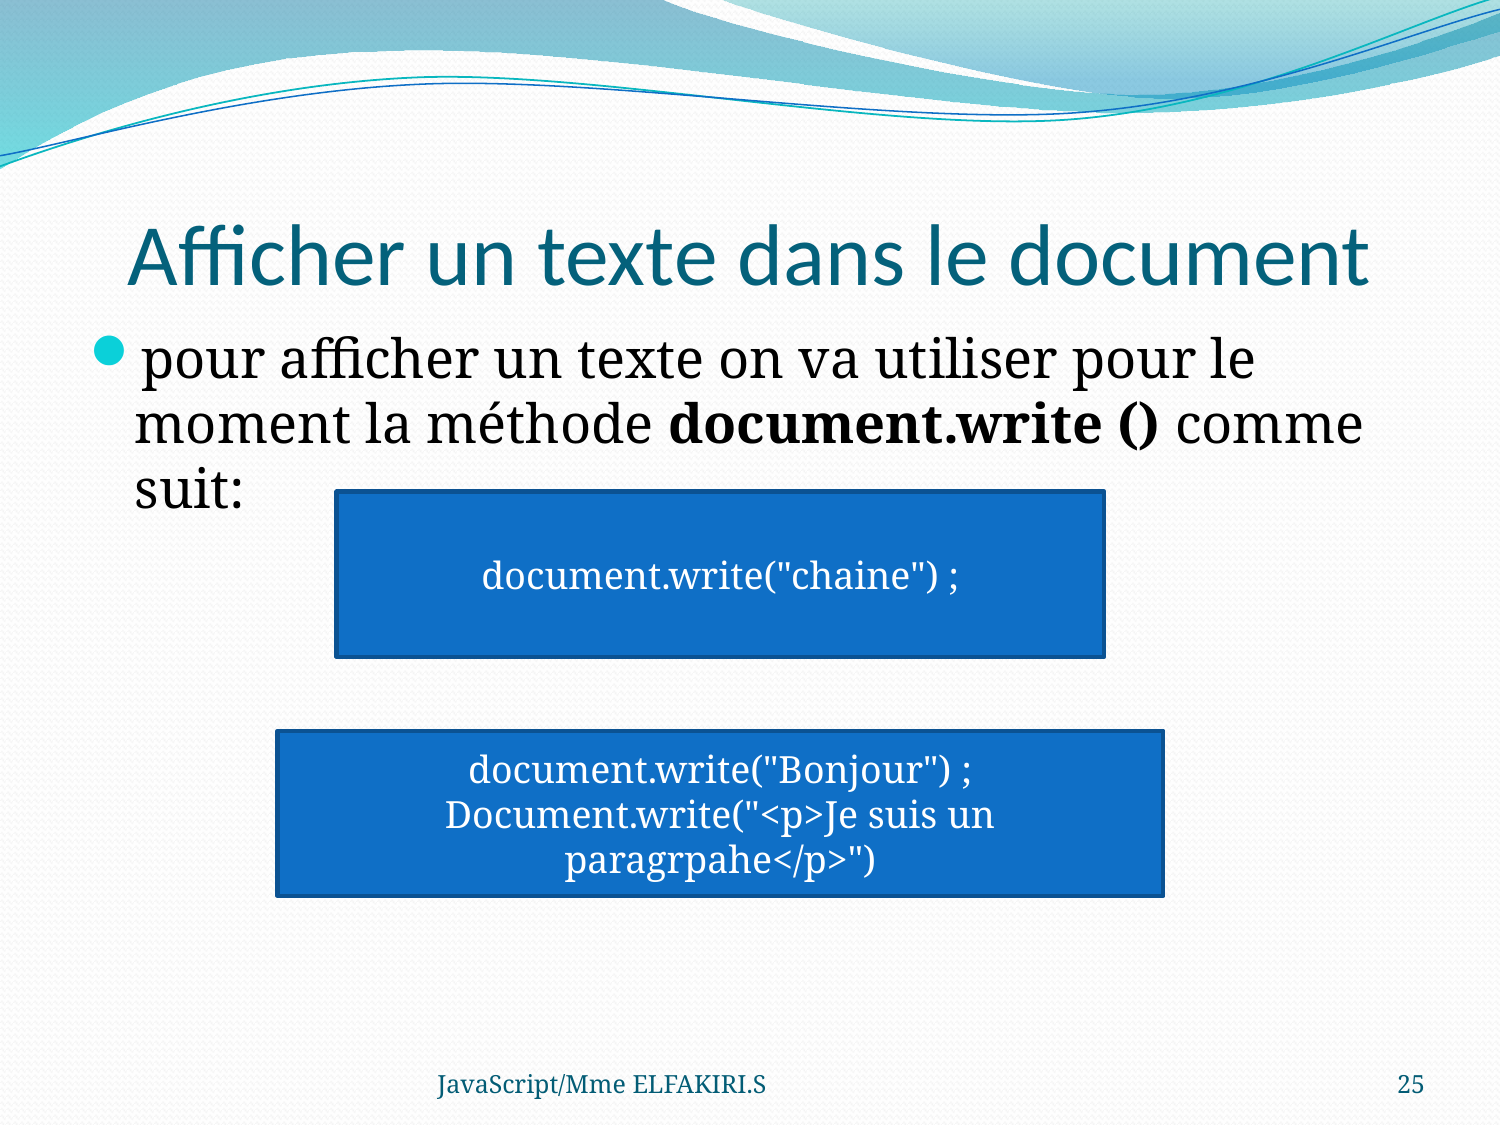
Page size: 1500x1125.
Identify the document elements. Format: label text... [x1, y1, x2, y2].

list pour afficher un texte on va utiliser pour le moment la méthode document.write () comme suit: [75, 317, 1425, 1038]
text_box document.write("chaine") ; [334, 489, 1106, 659]
text_box document.write("Bonjour") ; Document.write("<p>Je suis un paragrpahe</p>") [275, 729, 1165, 898]
slide_number 25 [1299, 1042, 1425, 1103]
footer JavaScript/Mme ELFAKIRI.S [437, 1042, 988, 1103]
title Afficher un texte dans le document [75, 115, 1425, 303]
